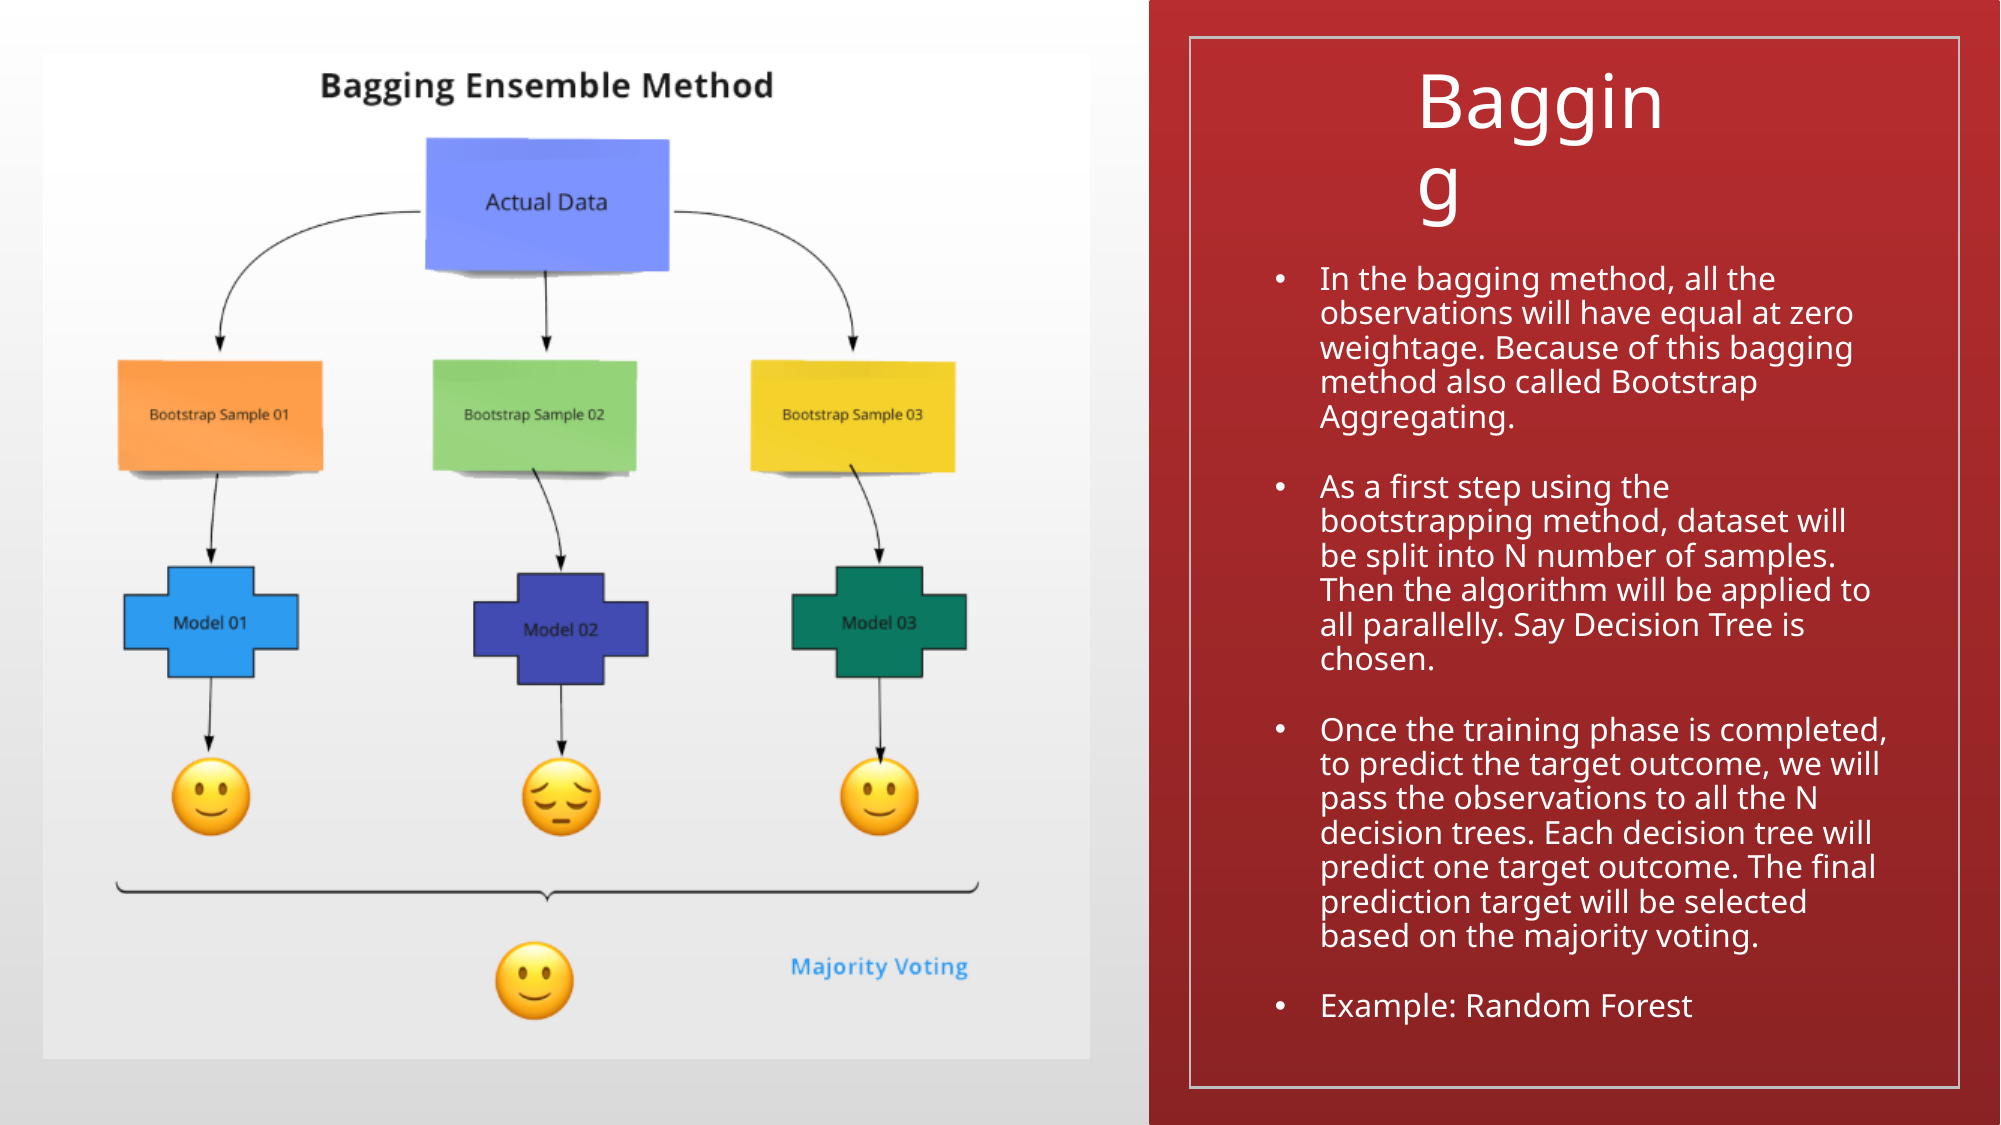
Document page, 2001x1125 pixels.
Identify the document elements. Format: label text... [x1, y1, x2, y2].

list In the bagging method, all the observations will have equal at zero weightage. Because of this bagging method also called Bootstrap Aggregating. As a first step using the bootstrapping method, dataset will be split into N number of samples. Then the algorithm will be applied to all parallelly. Say Decision Tree is chosen. Once the training phase is completed, to predict the target outcome, we will pass the observations to all the N decision trees. Each decision tree will predict one target outcome. The final prediction target will be selected based on the majority voting. Example: Random Forest [1259, 255, 1905, 1035]
title Bagging [1401, 113, 1705, 234]
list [43, 54, 1090, 1059]
